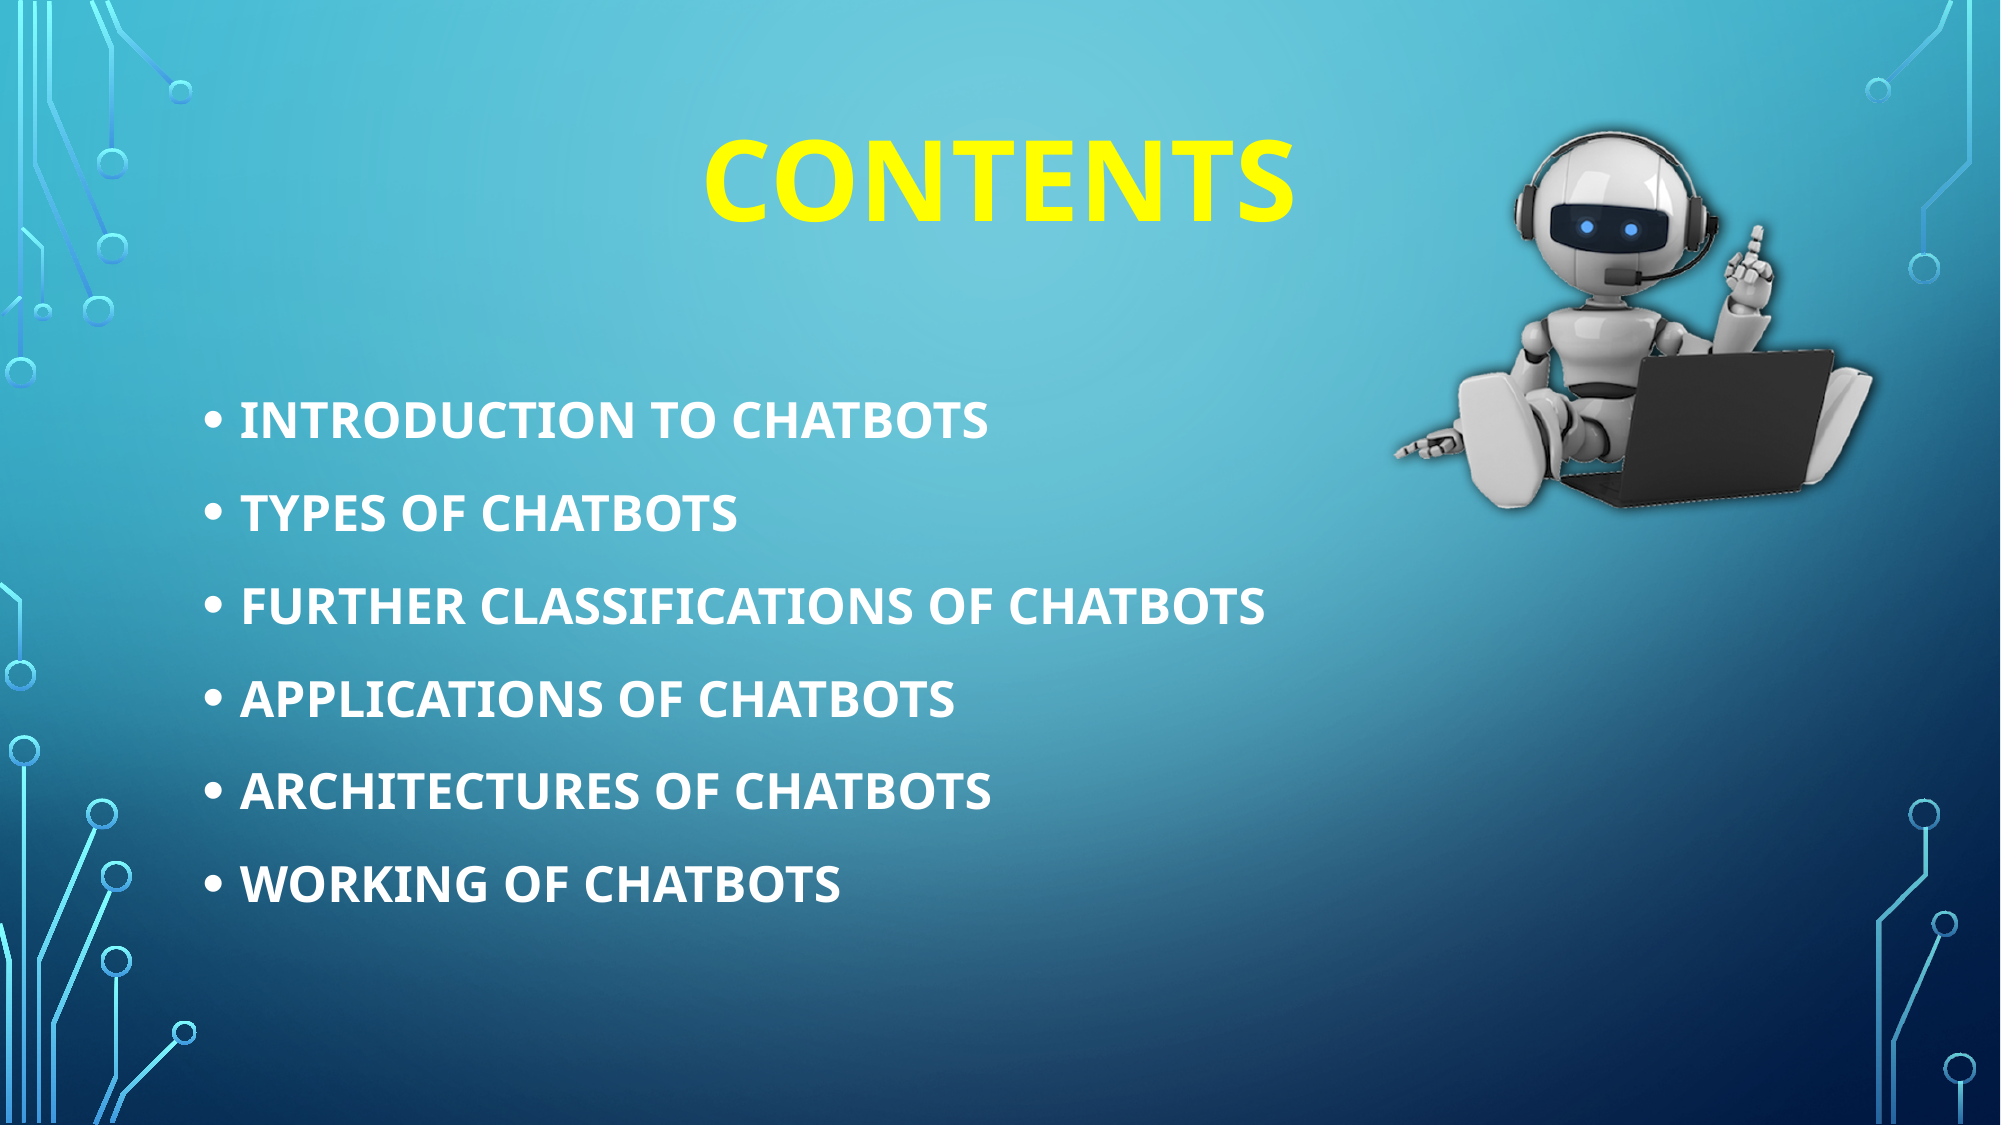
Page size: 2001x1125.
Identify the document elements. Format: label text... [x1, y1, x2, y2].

list INTRODUCTION TO CHATBOTS TYPES OF CHATBOTS FURTHER CLASSIFICATIONS OF CHATBOTS APPLICATIONS OF CHATBOTS ARCHITECTURES OF CHATBOTS WORKING OF CHATBOTS [187, 369, 1813, 950]
picture [1364, 57, 1904, 597]
text_box CONTENTS [685, 101, 1314, 252]
